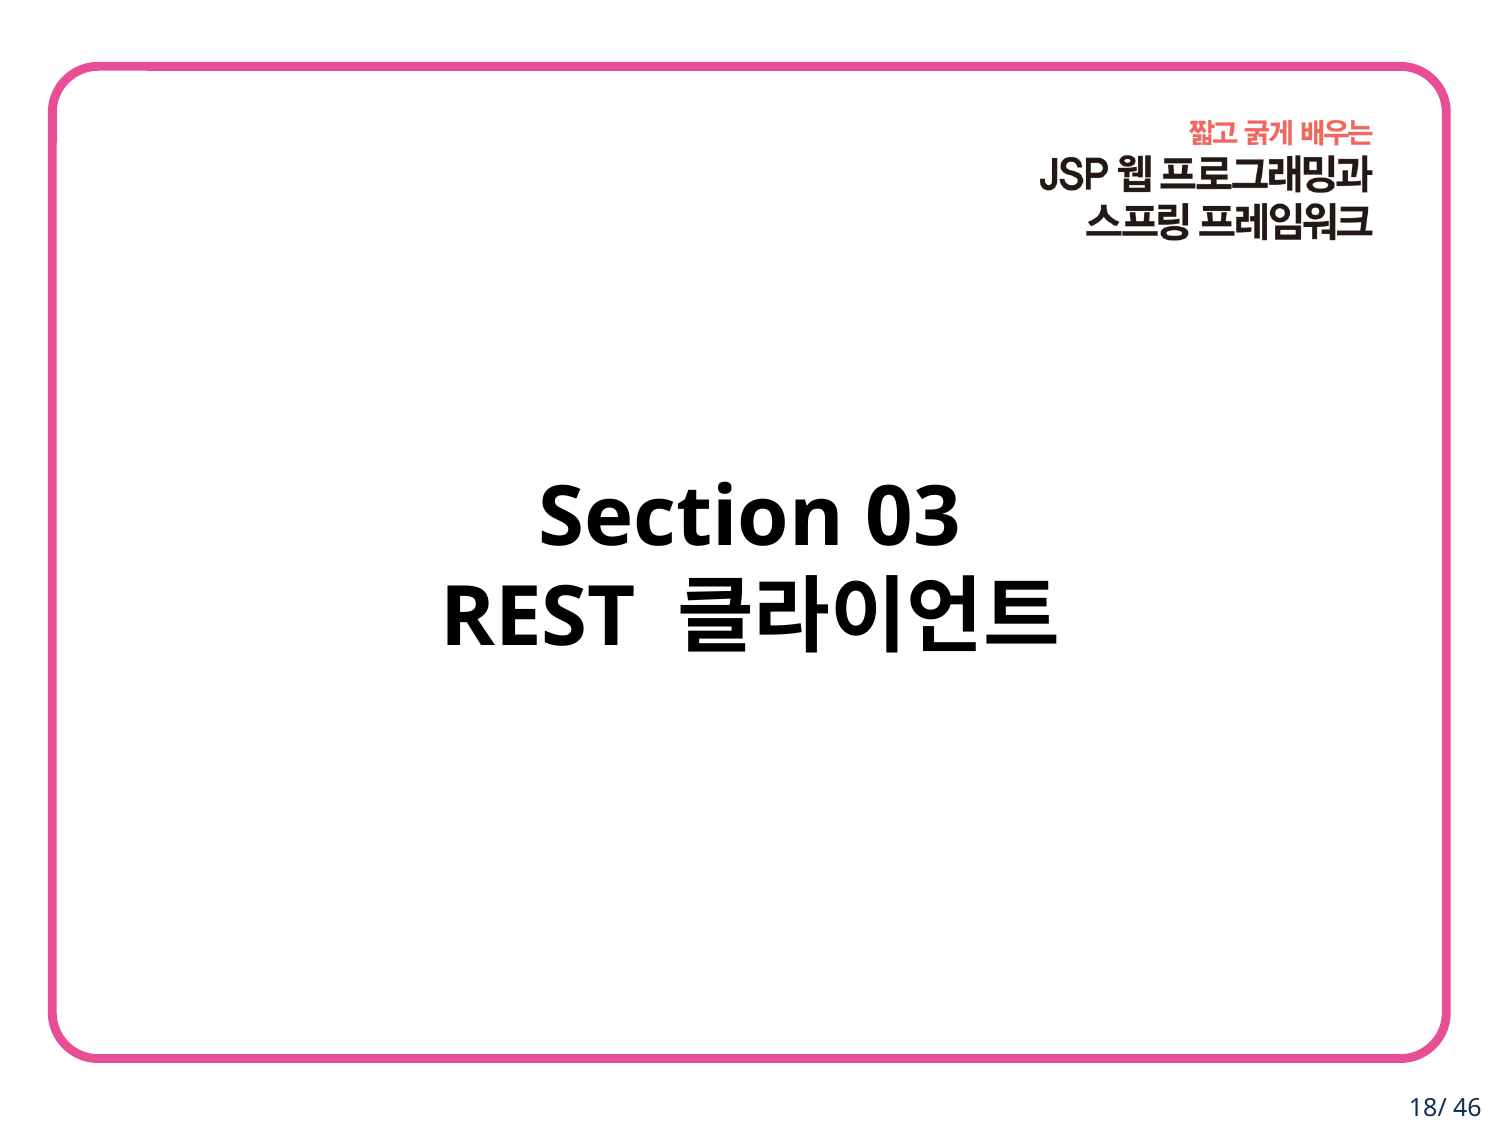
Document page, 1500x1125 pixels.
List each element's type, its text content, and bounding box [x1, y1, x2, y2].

text_box Section 03 REST 클라이언트 [27, 403, 1472, 722]
picture [1021, 101, 1382, 249]
